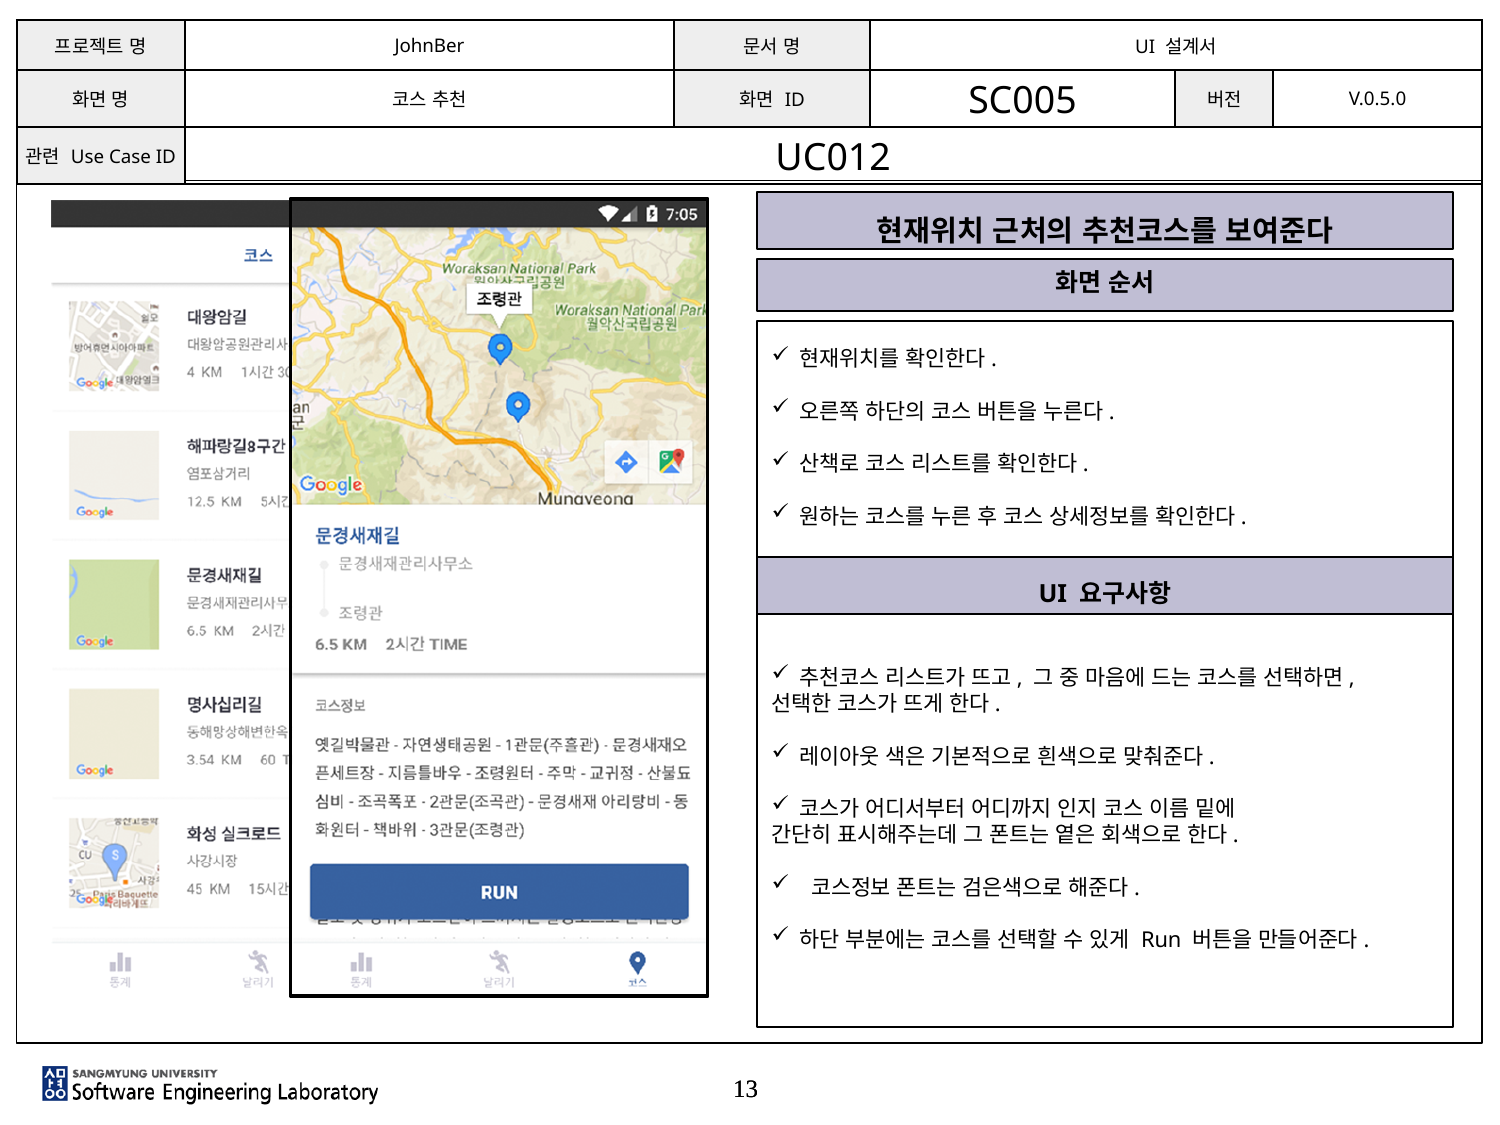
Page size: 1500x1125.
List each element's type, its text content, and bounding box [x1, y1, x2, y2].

table_cell 코스 추천 [186, 71, 673, 126]
table_cell 화면 명 [18, 71, 184, 126]
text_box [756, 556, 1454, 1028]
table_header JohnBer [186, 21, 673, 69]
text_box 현재위치 근처의 추천코스를 보여준다 [756, 192, 1454, 249]
table_cell V.0.5.0 [1274, 71, 1481, 126]
table_cell SC005 [871, 71, 1174, 126]
table_header 문서 명 [675, 21, 869, 69]
table_cell UC012 [186, 128, 1481, 183]
picture [50, 200, 706, 995]
table_cell 관련 Use Case ID [18, 128, 184, 183]
table_cell 화면 ID [675, 71, 869, 126]
table_header UI 설계서 [871, 21, 1481, 69]
picture [42, 1066, 382, 1106]
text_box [756, 258, 1454, 556]
table_cell 버전 [1176, 71, 1272, 126]
table_header 프로젝트 명 [18, 21, 184, 69]
